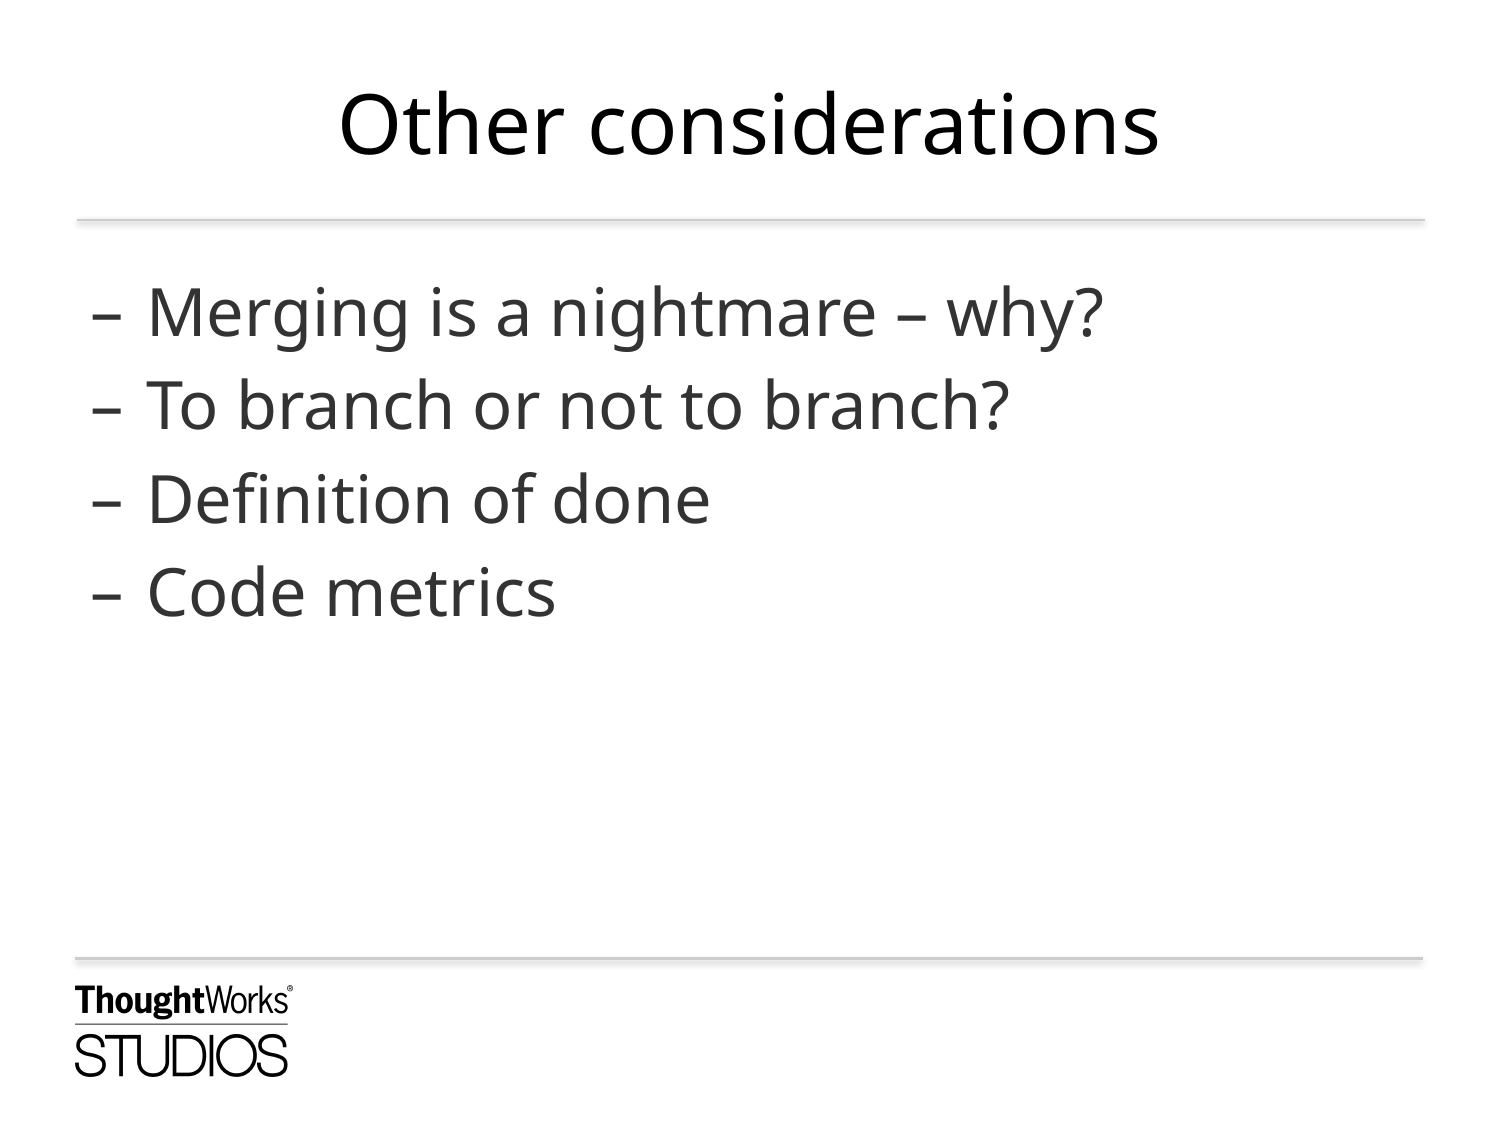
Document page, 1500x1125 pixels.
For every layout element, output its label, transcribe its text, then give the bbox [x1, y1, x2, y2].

picture [75, 985, 293, 1077]
list Merging is a nightmare – why? To branch or not to branch? Definition of done Code metrics [75, 262, 1425, 948]
title Other considerations [75, 45, 1425, 197]
